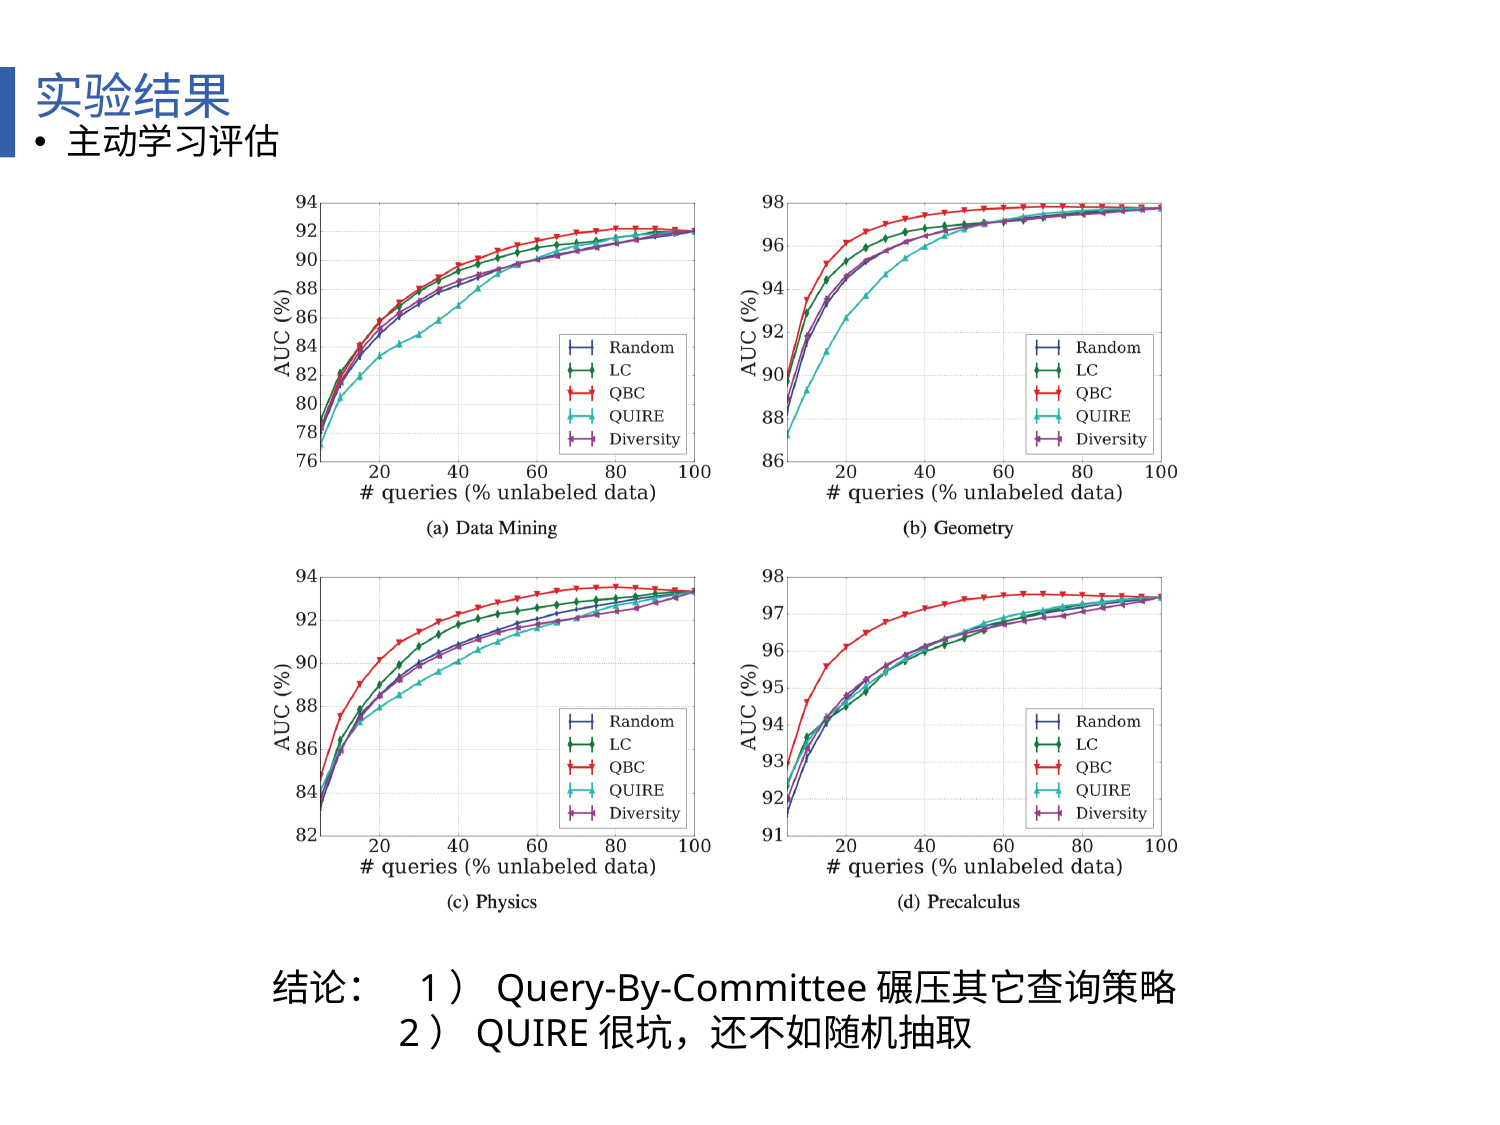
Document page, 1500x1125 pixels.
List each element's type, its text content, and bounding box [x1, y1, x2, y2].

text_box 结论： 1）Query-By-Committee碾压其它查询策略 2）QUIRE很坑，还不如随机抽取 [264, 956, 1185, 1062]
list 主动学习评估 [26, 116, 834, 171]
list 实验结果 [26, 63, 834, 116]
picture [257, 184, 1190, 920]
